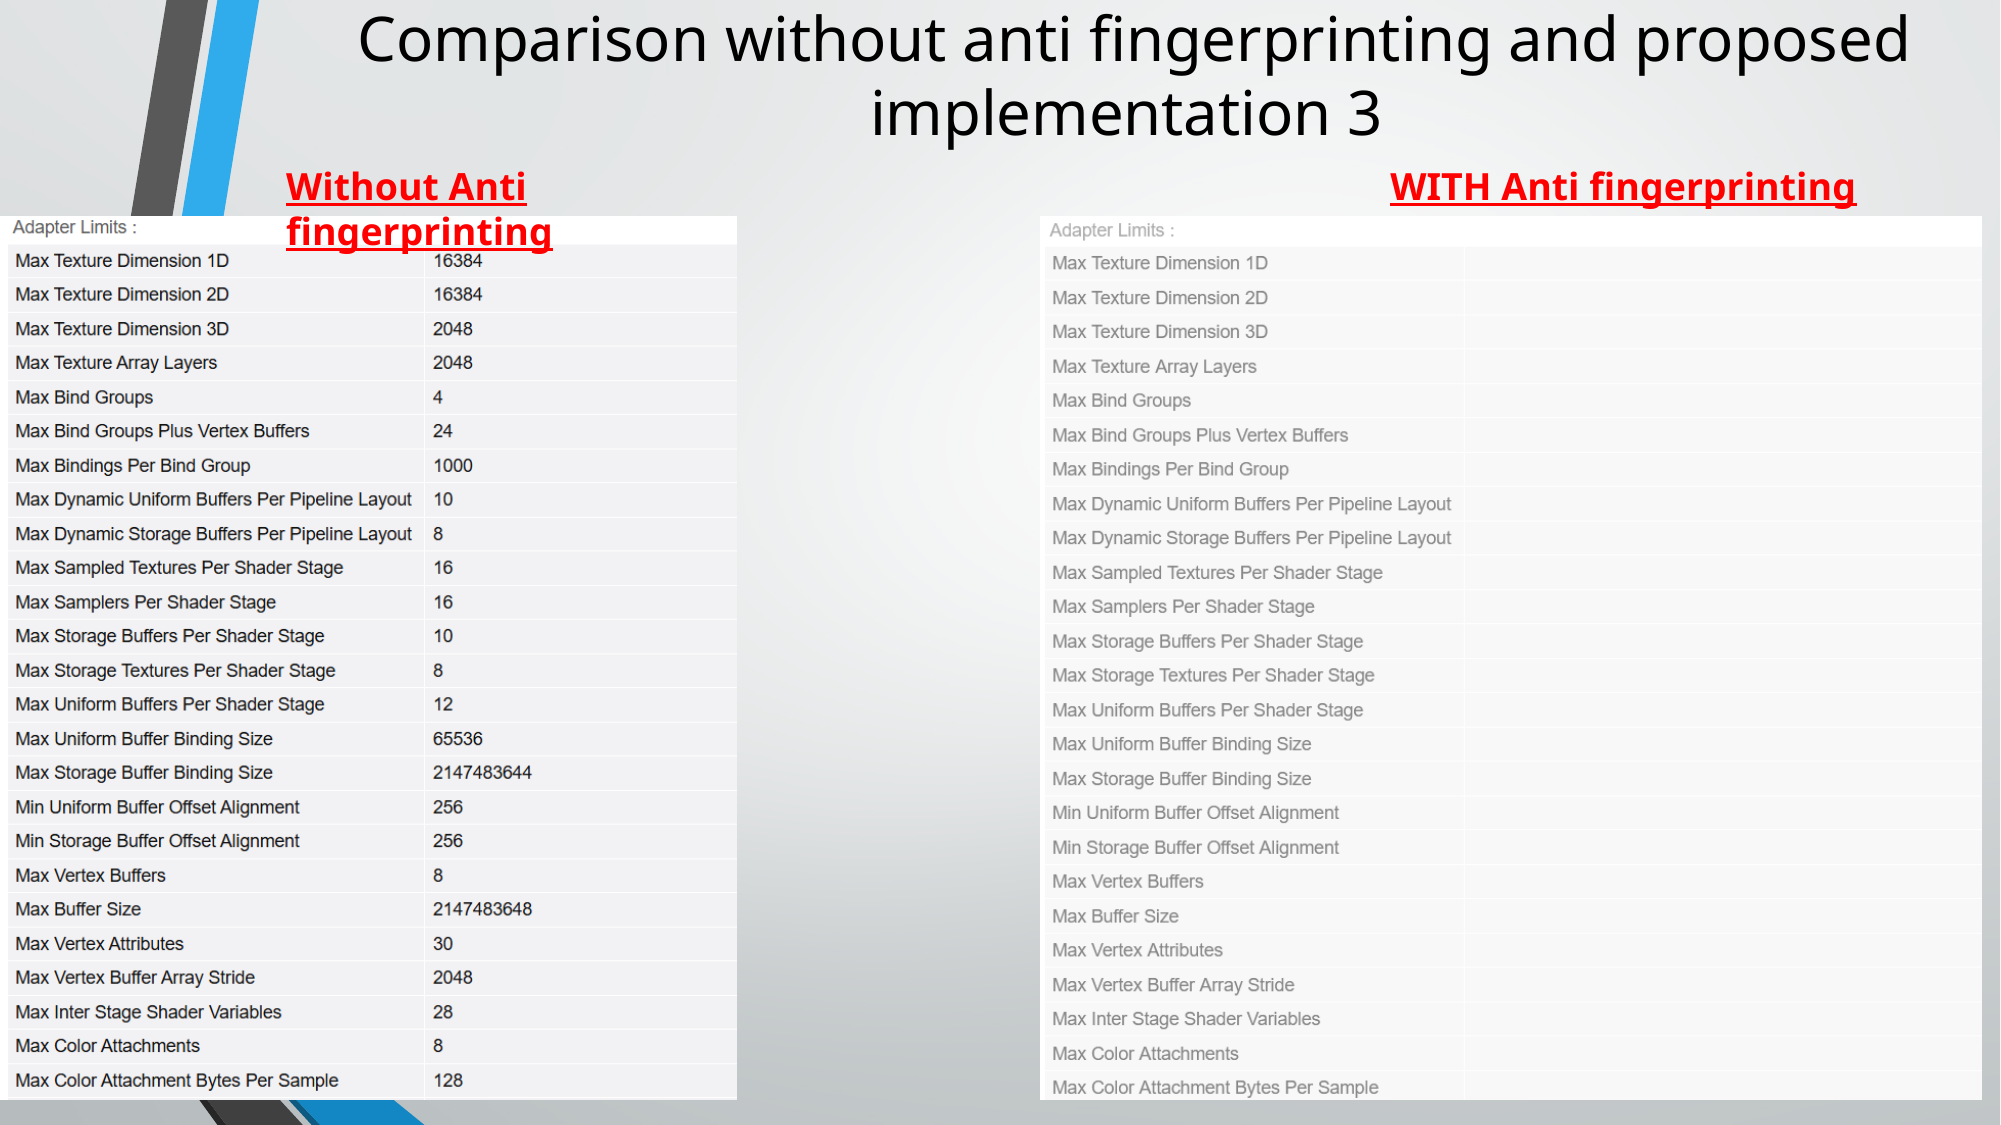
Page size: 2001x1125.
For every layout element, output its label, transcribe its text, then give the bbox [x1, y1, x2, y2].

text_box WITH Anti fingerprinting [1375, 155, 1899, 215]
text_box Without Anti fingerprinting [271, 155, 795, 260]
picture [0, 215, 737, 1100]
picture [1040, 215, 1982, 1100]
title Comparison without anti fingerprinting and proposed implementation 3 [232, 0, 2000, 156]
